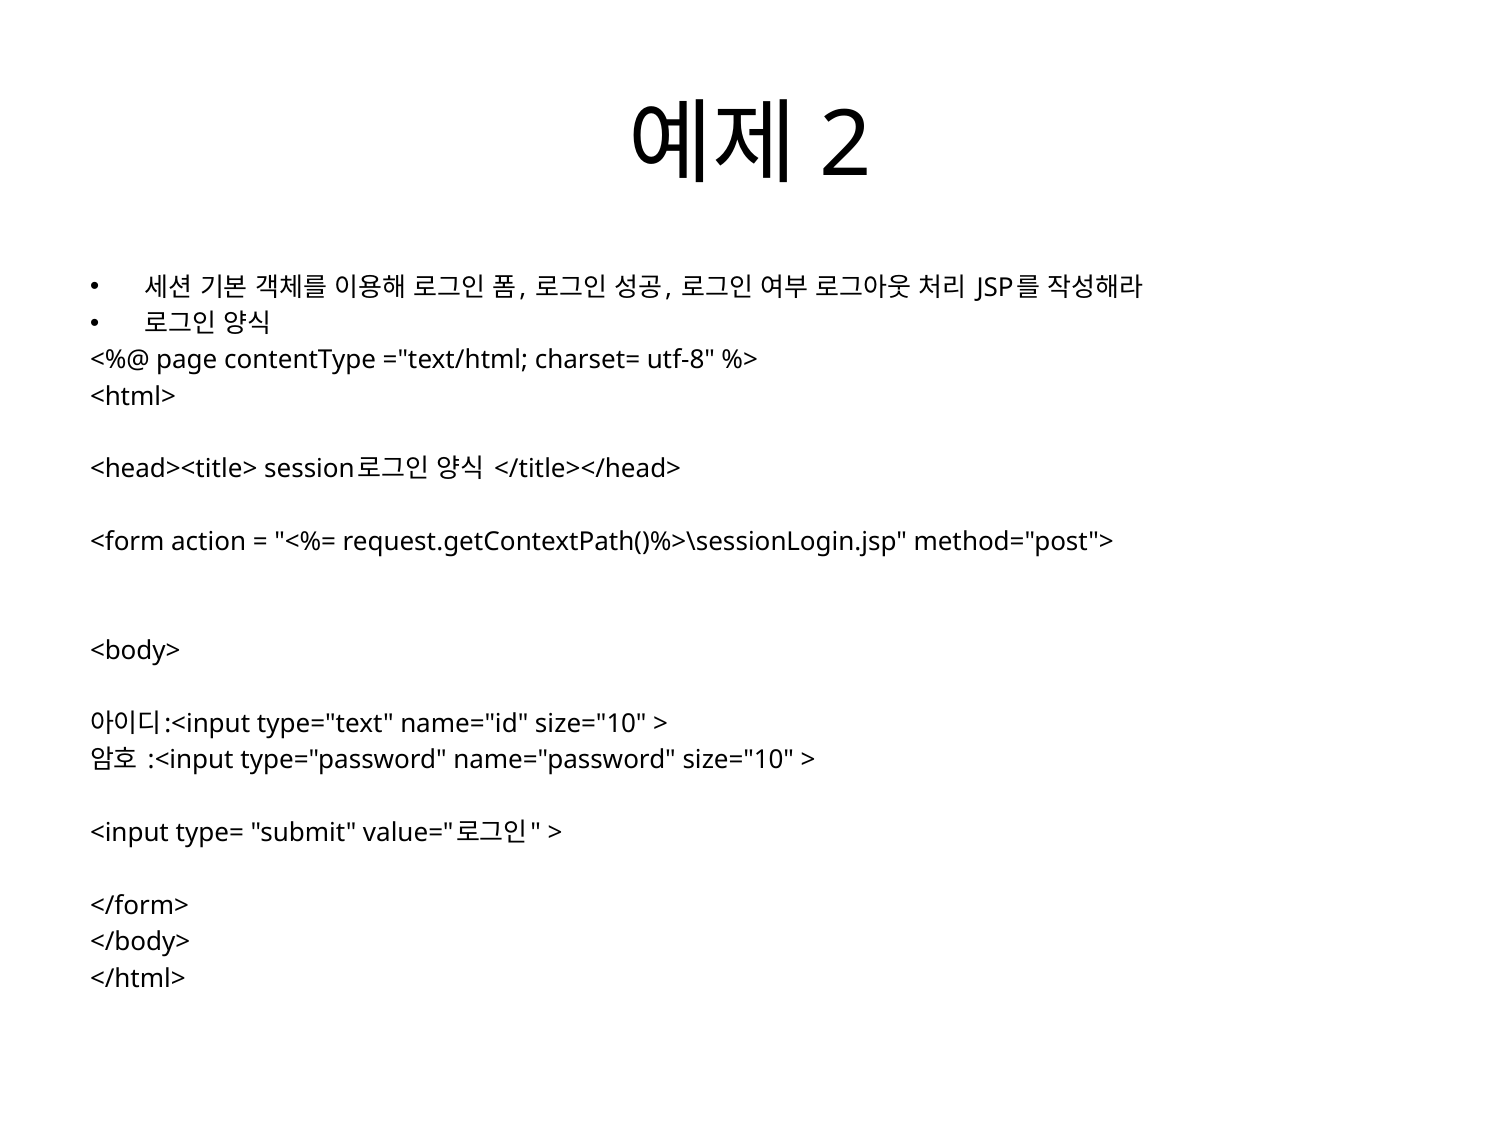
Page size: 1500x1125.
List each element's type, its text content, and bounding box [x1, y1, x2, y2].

title 예제2 [75, 45, 1425, 233]
list 세션 기본 객체를 이용해 로그인 폼, 로그인 성공, 로그인 여부 로그아웃 처리 JSP를 작성해라 로그인 양식 <%@ page contentType ="text/html; charset= utf-8" %> <html> <head><title> session로그인 양식 </title></head> <form action = "<%= request.getContextPath()%>\sessionLogin.jsp" method="post"> <body> 아이디:<input type="text" name="id" size="10" > 암호 :<input type="password" name="password" size="10" > <input type= "submit" value="로그인" > </form> </body> </html> [75, 262, 1425, 1005]
